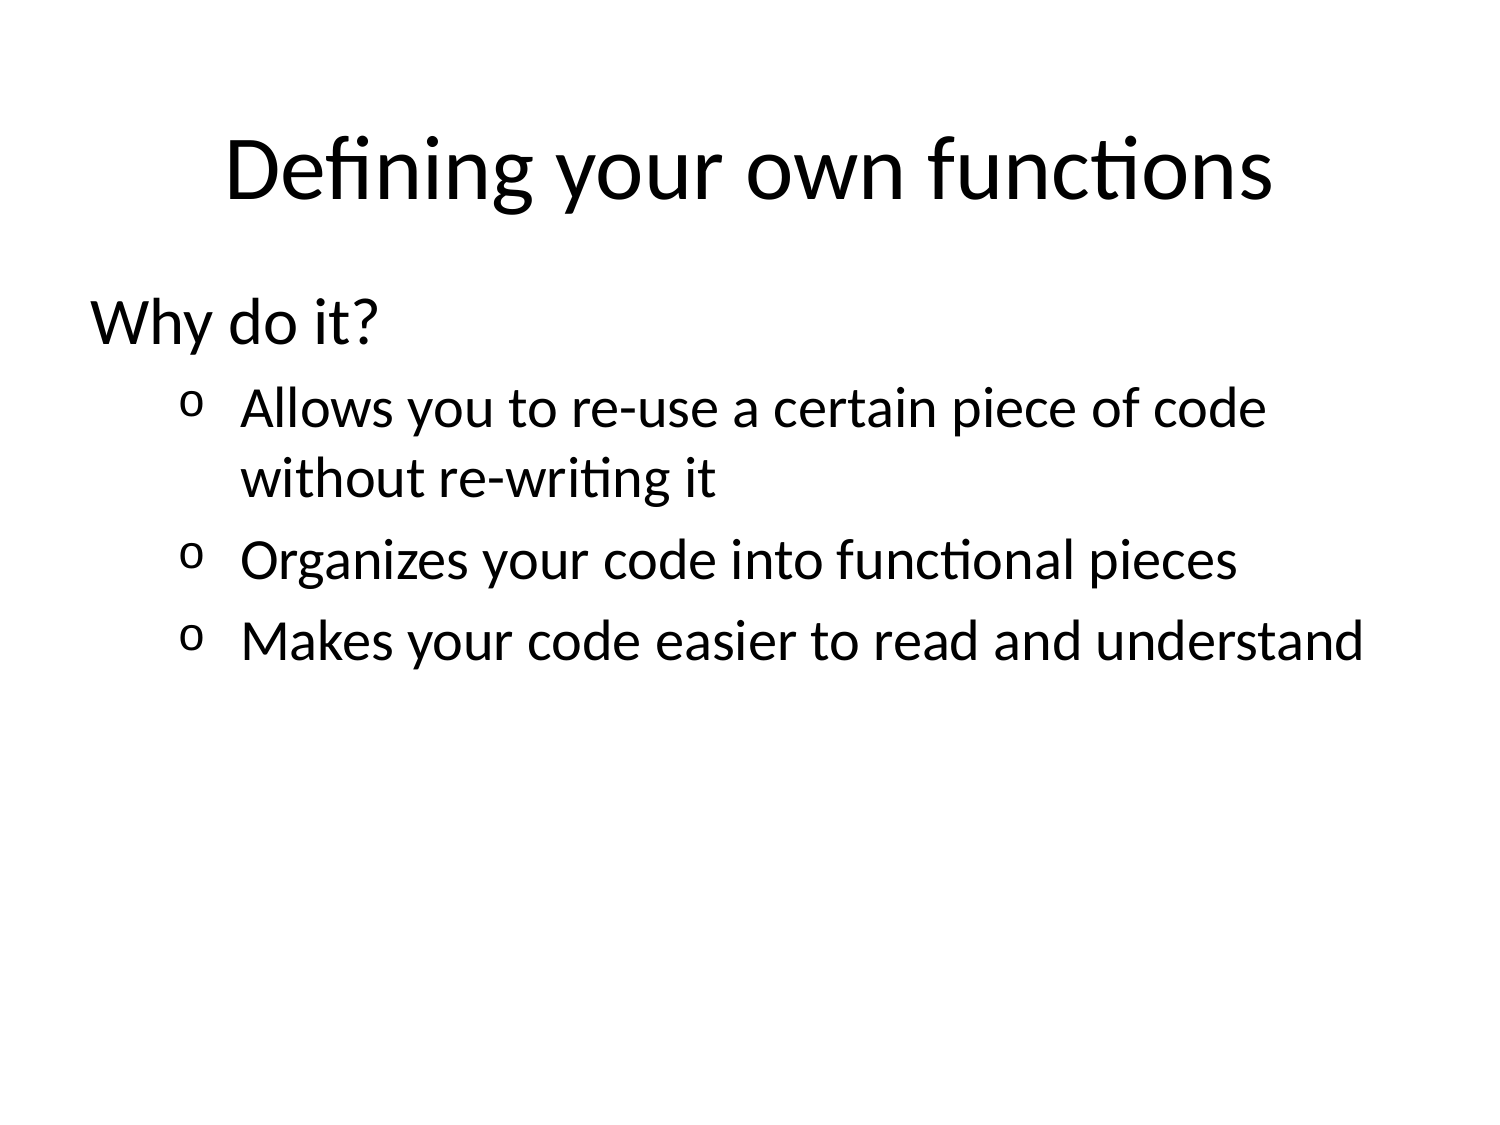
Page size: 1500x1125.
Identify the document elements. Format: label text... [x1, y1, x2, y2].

list Why do it? Allows you to re-use a certain piece of code without re-writing it Organizes your code into functional pieces Makes your code easier to read and understand [75, 262, 1425, 1005]
title Defining your own functions [75, 45, 1425, 233]
